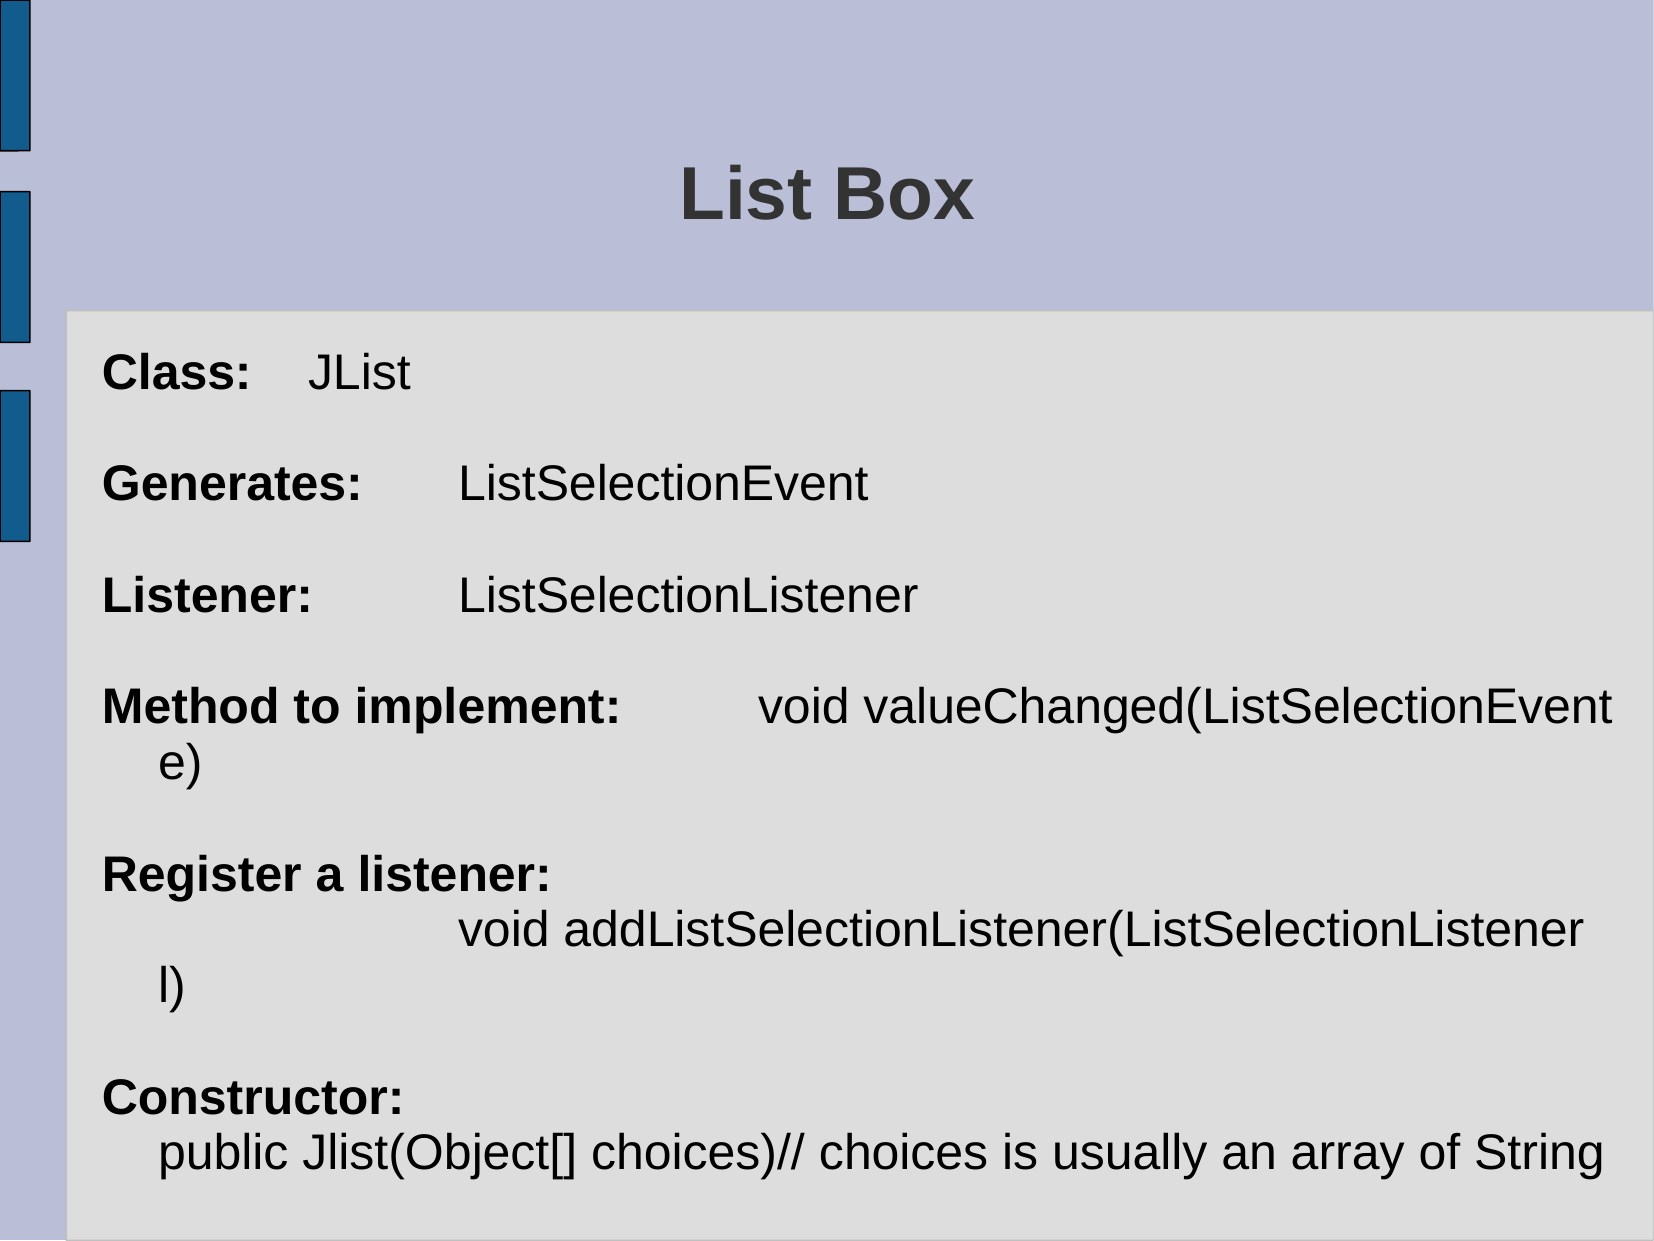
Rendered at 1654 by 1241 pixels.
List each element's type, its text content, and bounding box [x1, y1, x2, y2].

title List Box [121, 90, 1534, 299]
list Class: JList Generates: ListSelectionEvent Listener: ListSelectionListener Method to implement: void valueChanged(ListSelectionEvent e) Register a listener: void addListSelectionListener(ListSelectionListener l) Constructor: public Jlist(Object[] choices)// choices is usually an array of String [101, 344, 1627, 1126]
